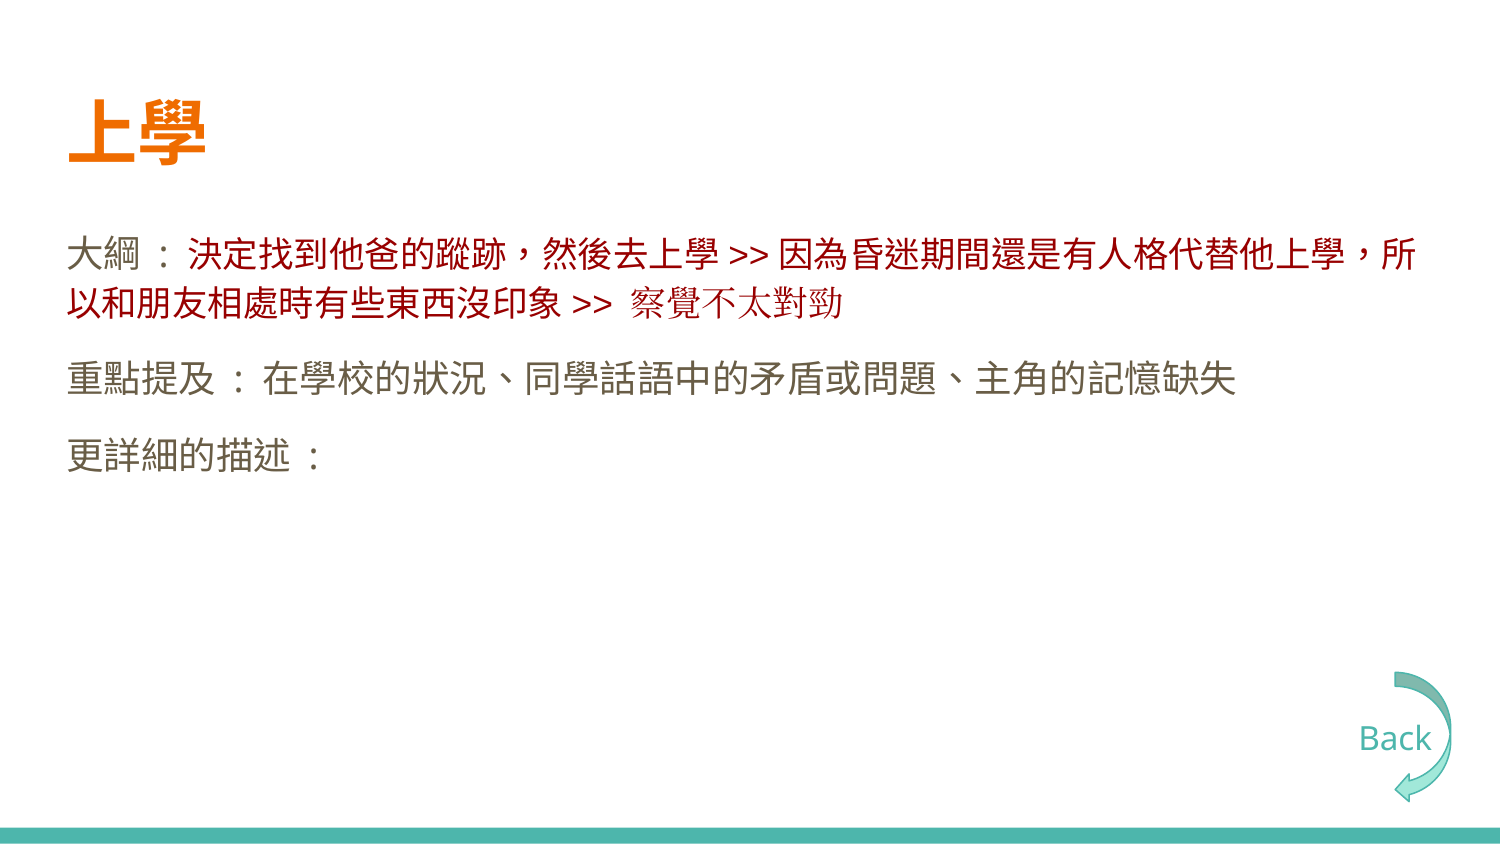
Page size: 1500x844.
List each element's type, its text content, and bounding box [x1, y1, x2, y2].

list 大綱 : 決定找到他爸的蹤跡，然後去上學>>因為昏迷期間還是有人格代替他上學，所以和朋友相處時有些東西沒印象>> 察覺不太對勁 重點提及 : 在學校的狀況、同學話語中的矛盾或問題、主角的記憶缺失 更詳細的描述 : [51, 207, 1449, 750]
title 上學 [51, 72, 1449, 189]
text_box Back [1343, 702, 1449, 773]
text_box [1395, 773, 1441, 802]
